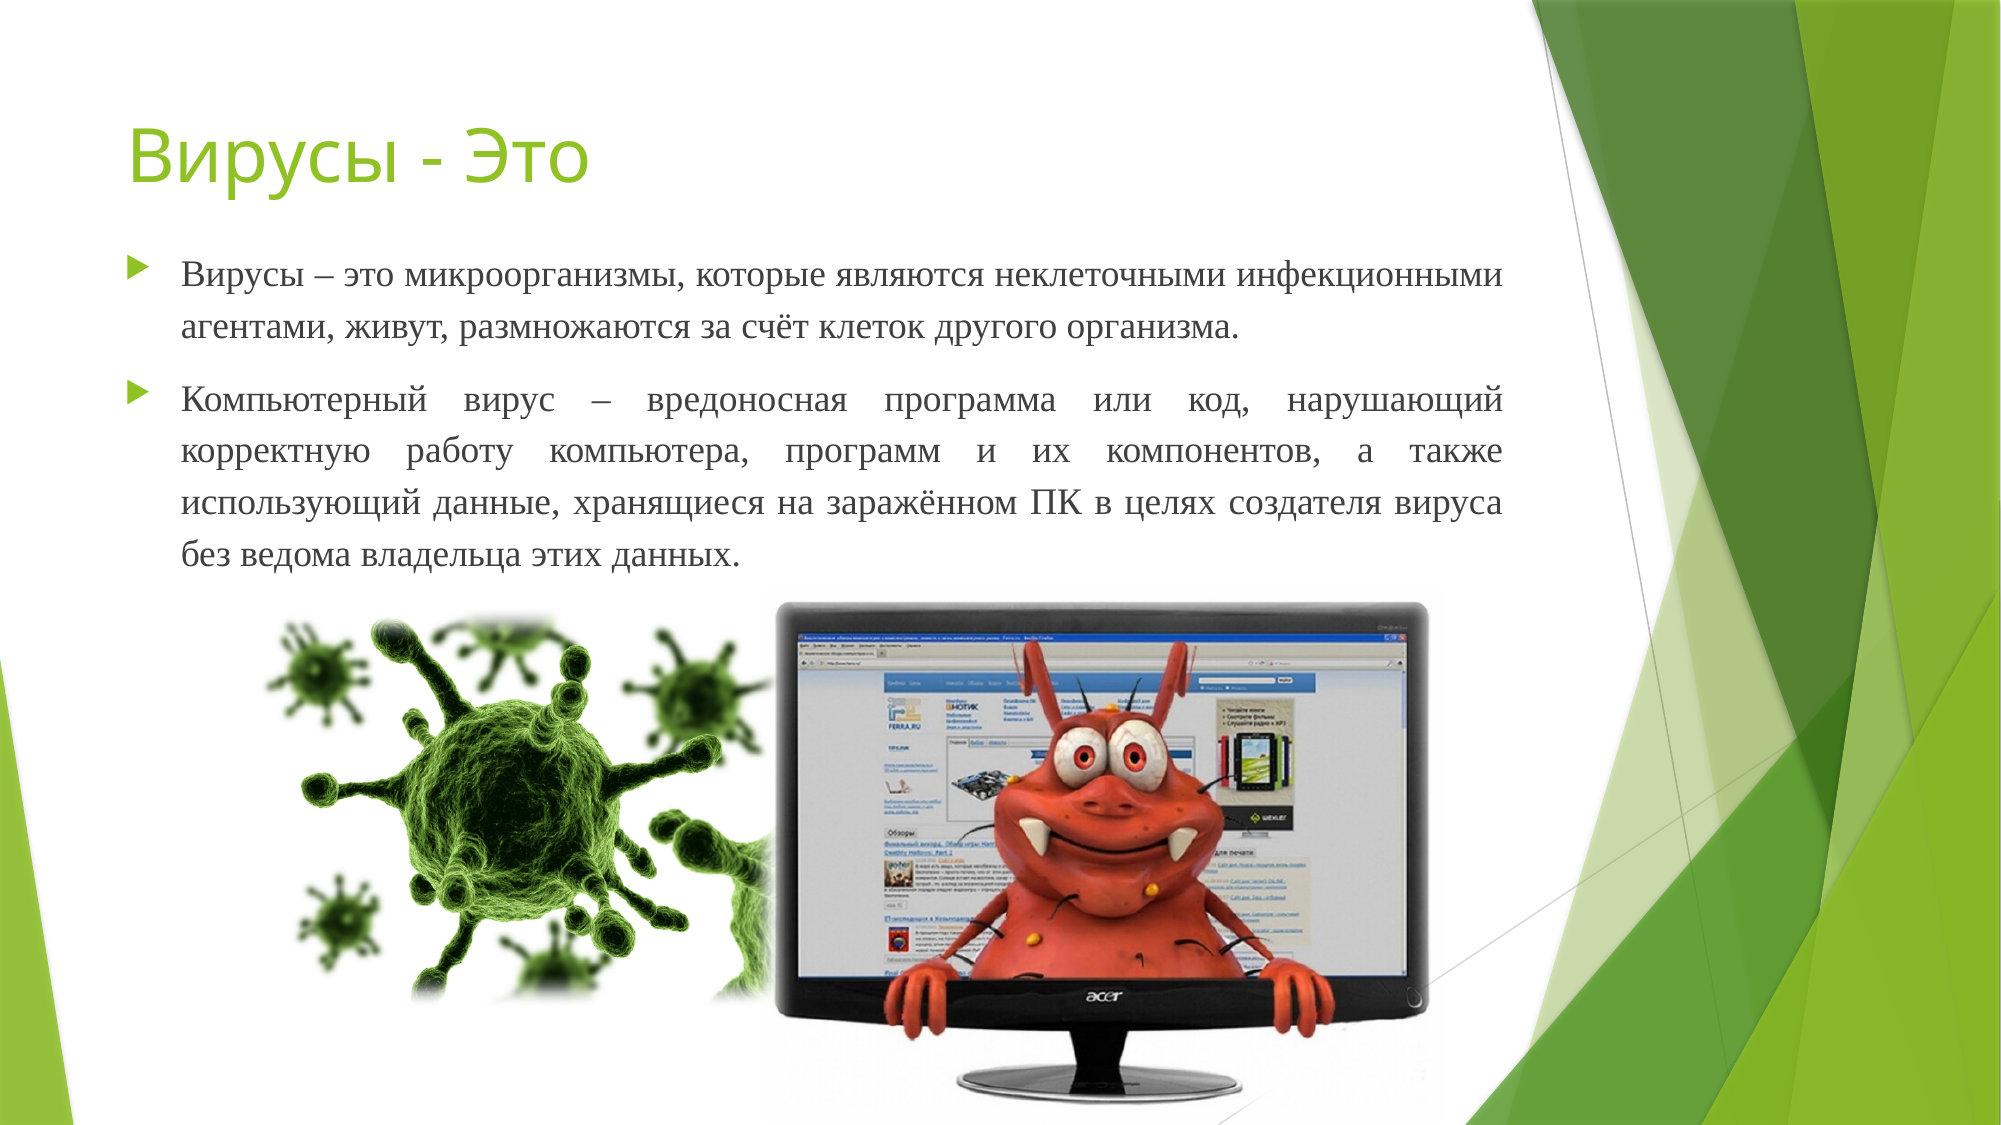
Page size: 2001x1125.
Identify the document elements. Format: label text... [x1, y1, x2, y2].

list Вирусы – это микроорганизмы, которые являются неклеточными инфекционными агентами, живут, размножаются за счёт клеток другого организма. Компьютерный вирус – вредоносная программа или код, нарушающий корректную работу компьютера, программ и их компонентов, а также использующий данные, хранящиеся на заражённом ПК в целях создателя вируса без ведома владельца этих данных. [109, 235, 1520, 872]
picture [249, 584, 1446, 1125]
title Вирусы - Это [111, 99, 1522, 317]
